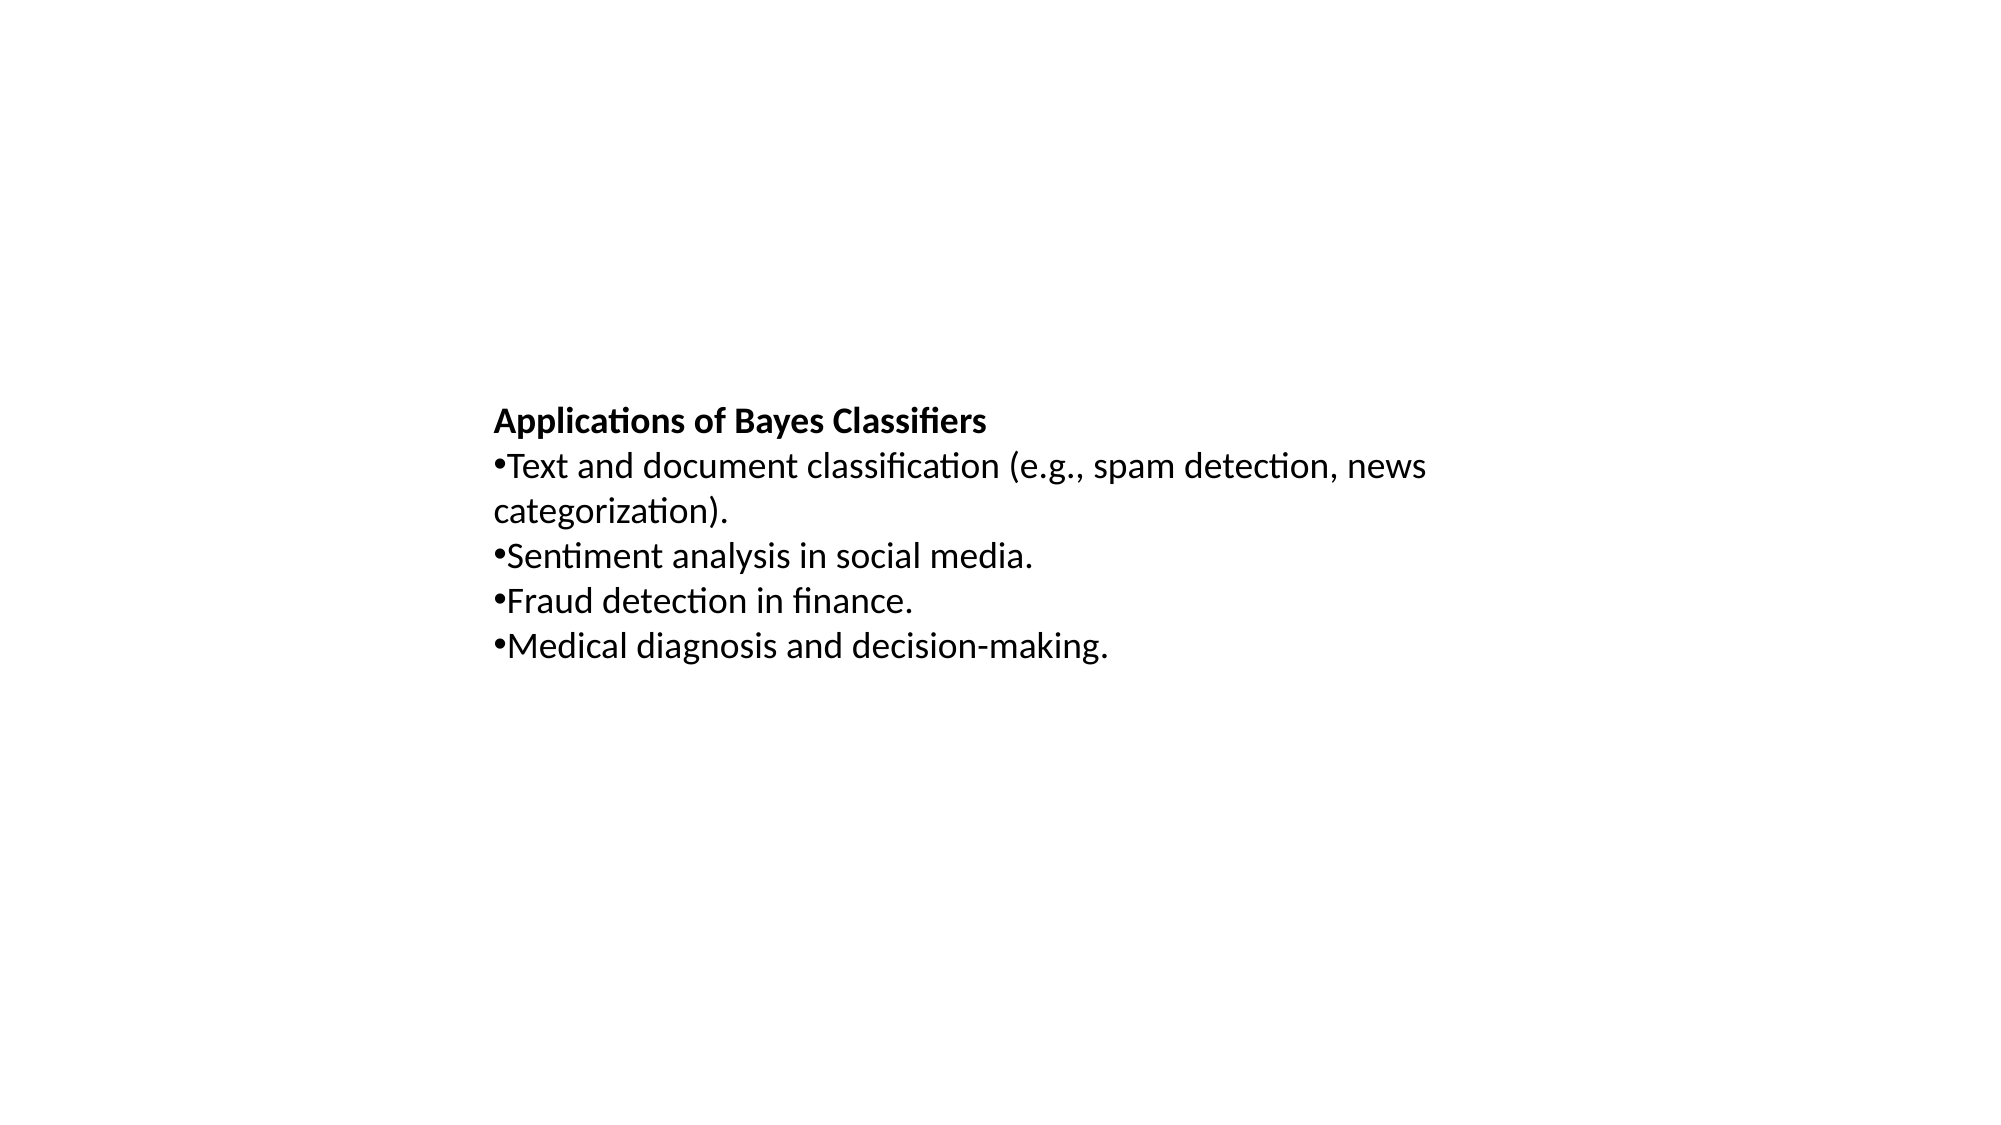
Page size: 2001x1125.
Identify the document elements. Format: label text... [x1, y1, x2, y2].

text_box Applications of Bayes Classifiers Text and document classification (e.g., spam detection, news categorization). Sentiment analysis in social media. Fraud detection in finance. Medical diagnosis and decision-making. [478, 388, 1479, 674]
